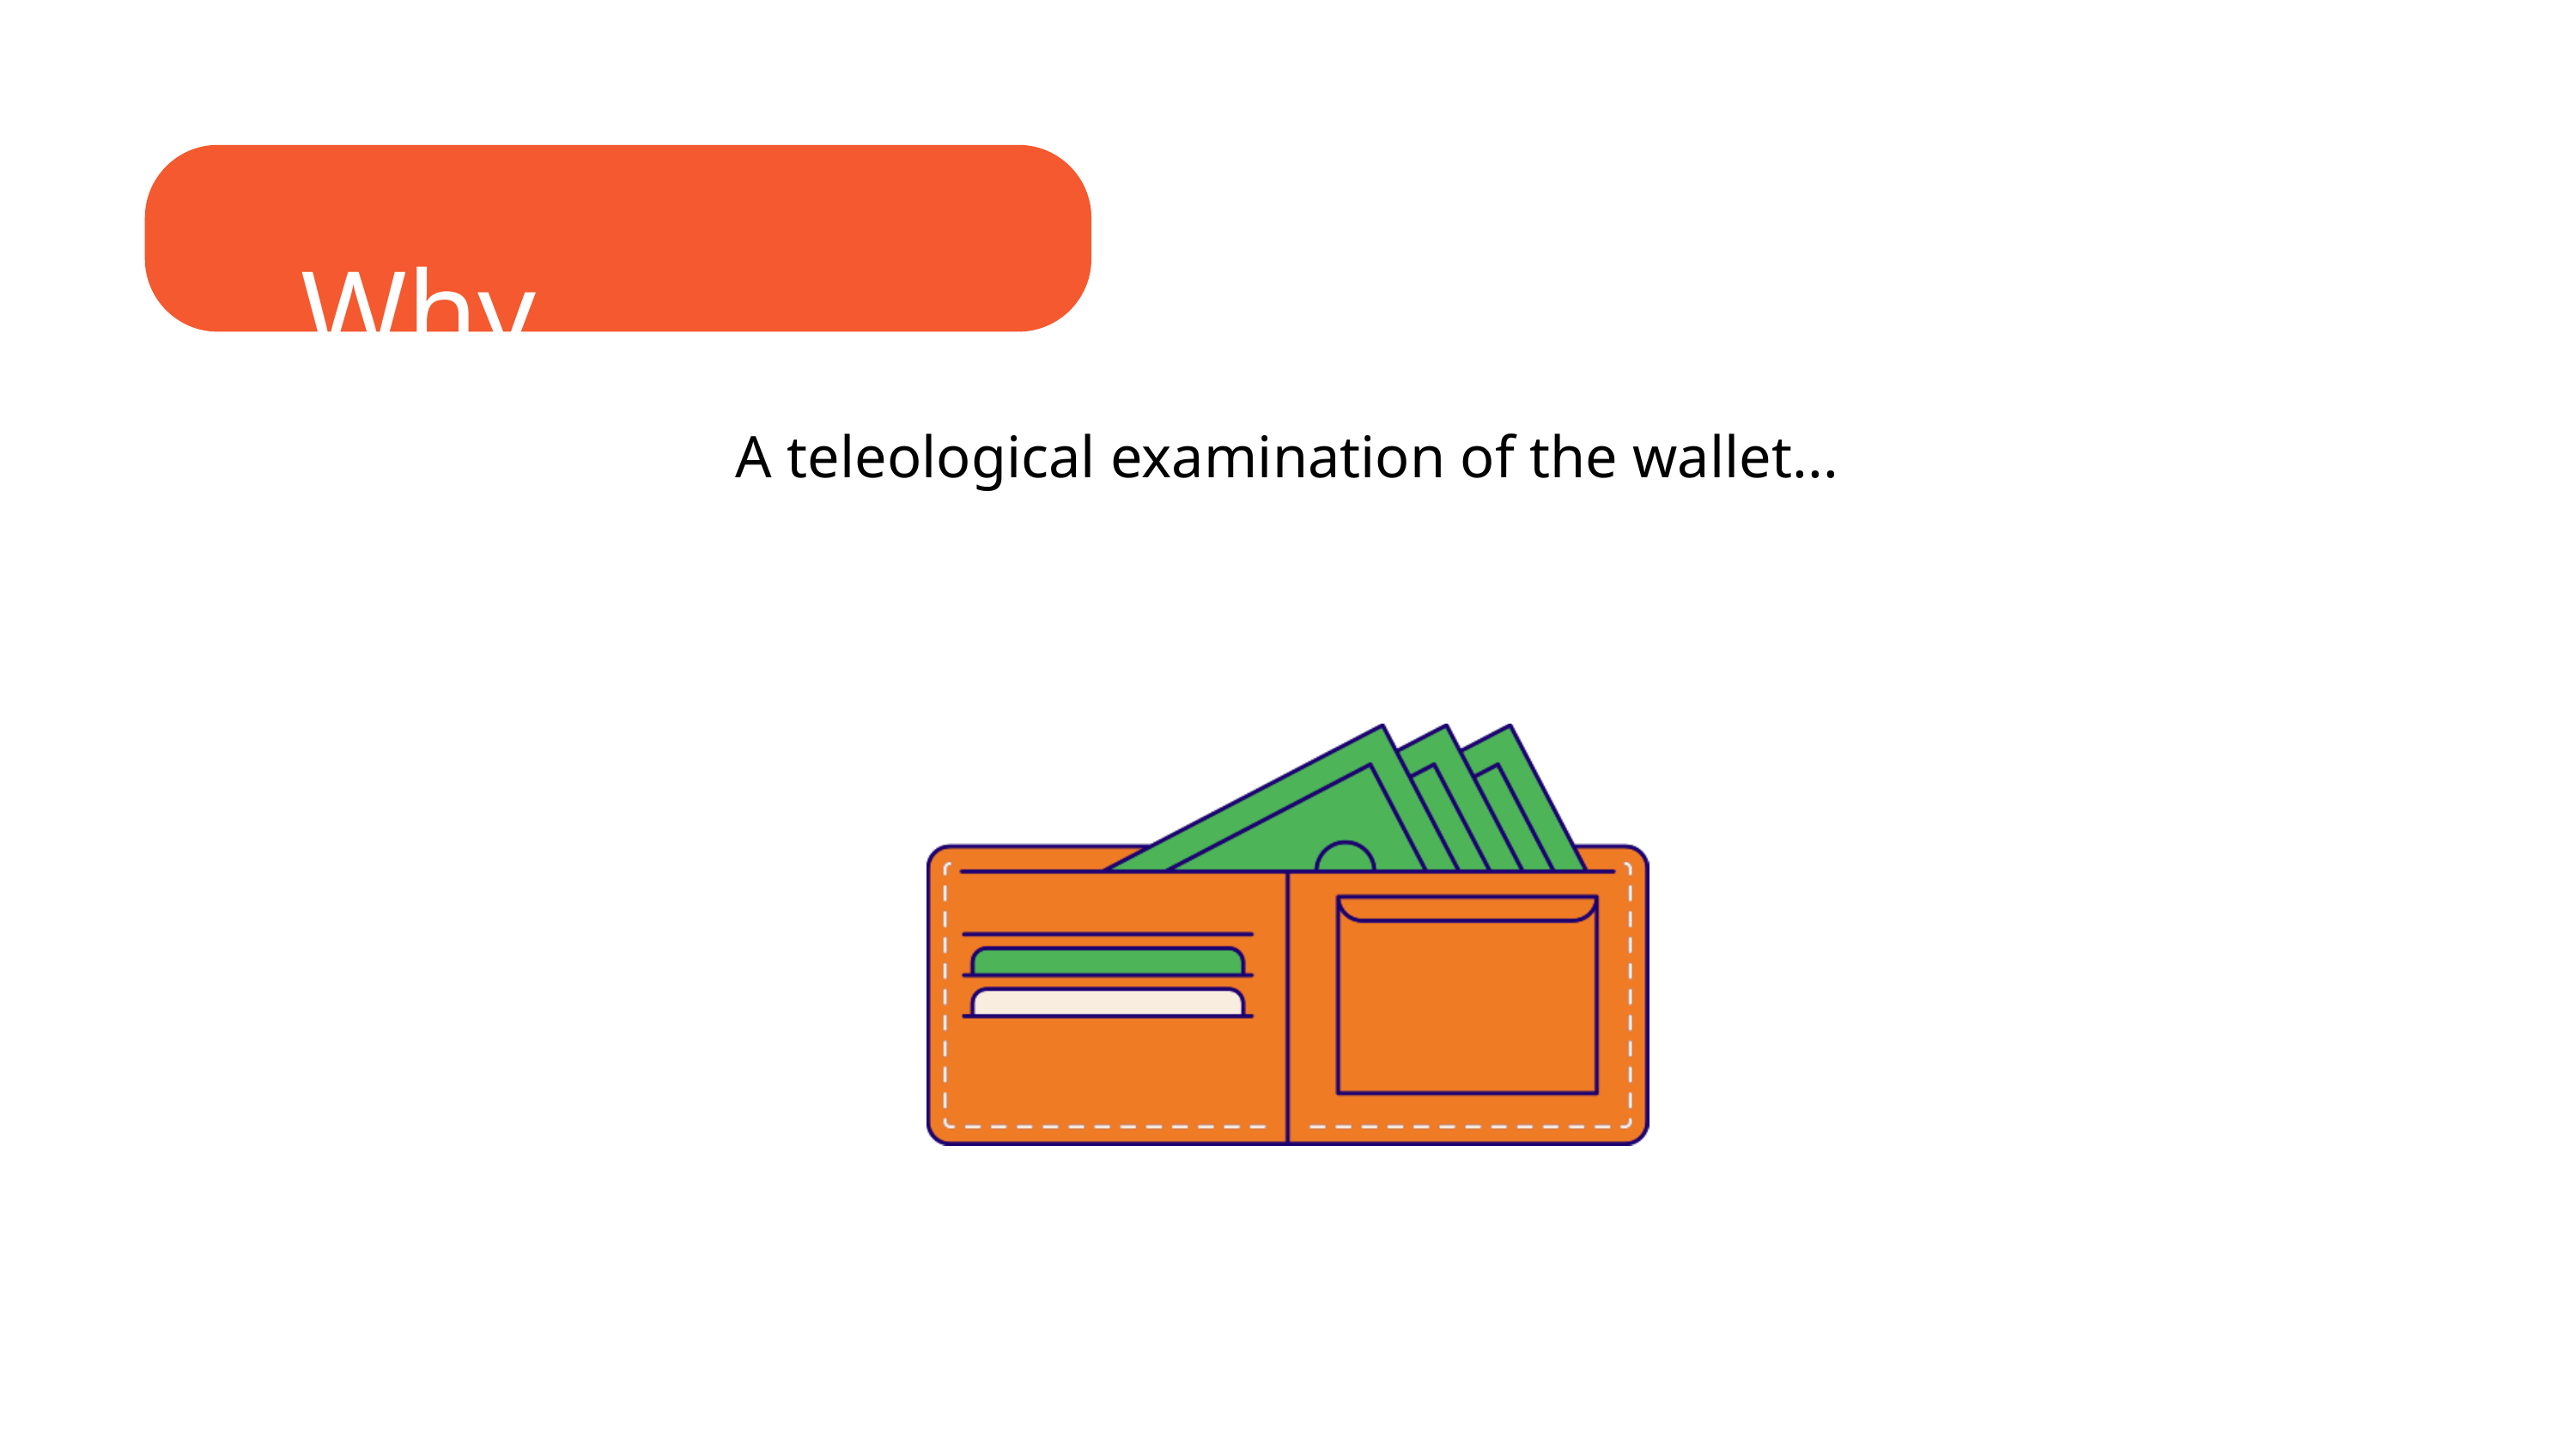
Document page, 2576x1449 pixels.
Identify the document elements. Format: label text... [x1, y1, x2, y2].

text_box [144, 144, 1092, 332]
picture [927, 724, 1649, 1146]
text_box A teleological examination of the wallet... [656, 409, 1920, 489]
